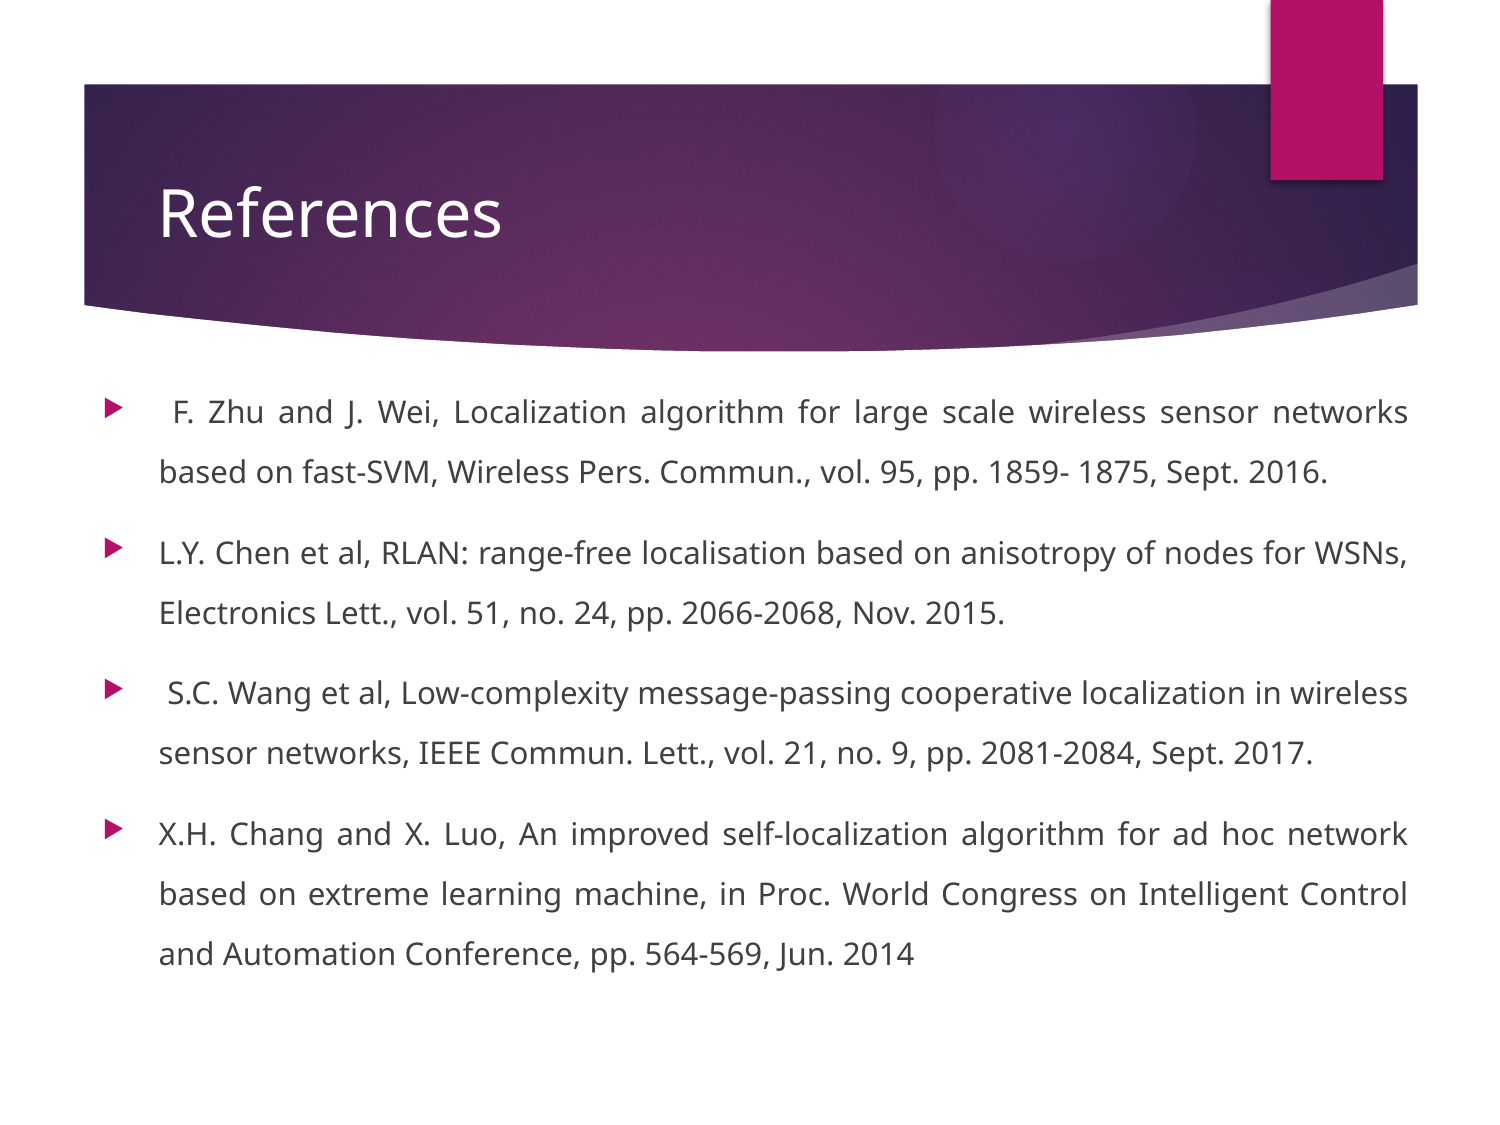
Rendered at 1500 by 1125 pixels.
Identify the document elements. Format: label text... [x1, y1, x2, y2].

title References [142, 152, 1183, 269]
list F. Zhu and J. Wei, Localization algorithm for large scale wireless sensor networks based on fast-SVM, Wireless Pers. Commun., vol. 95, pp. 1859- 1875, Sept. 2016. L.Y. Chen et al, RLAN: range-free localisation based on anisotropy of nodes for WSNs, Electronics Lett., vol. 51, no. 24, pp. 2066-2068, Nov. 2015. S.C. Wang et al, Low-complexity message-passing cooperative localization in wireless sensor networks, IEEE Commun. Lett., vol. 21, no. 9, pp. 2081-2084, Sept. 2017. X.H. Chang and X. Luo, An improved self-localization algorithm for ad hoc network based on extreme learning machine, in Proc. World Congress on Intelligent Control and Automation Conference, pp. 564-569, Jun. 2014 [87, 362, 1426, 1000]
